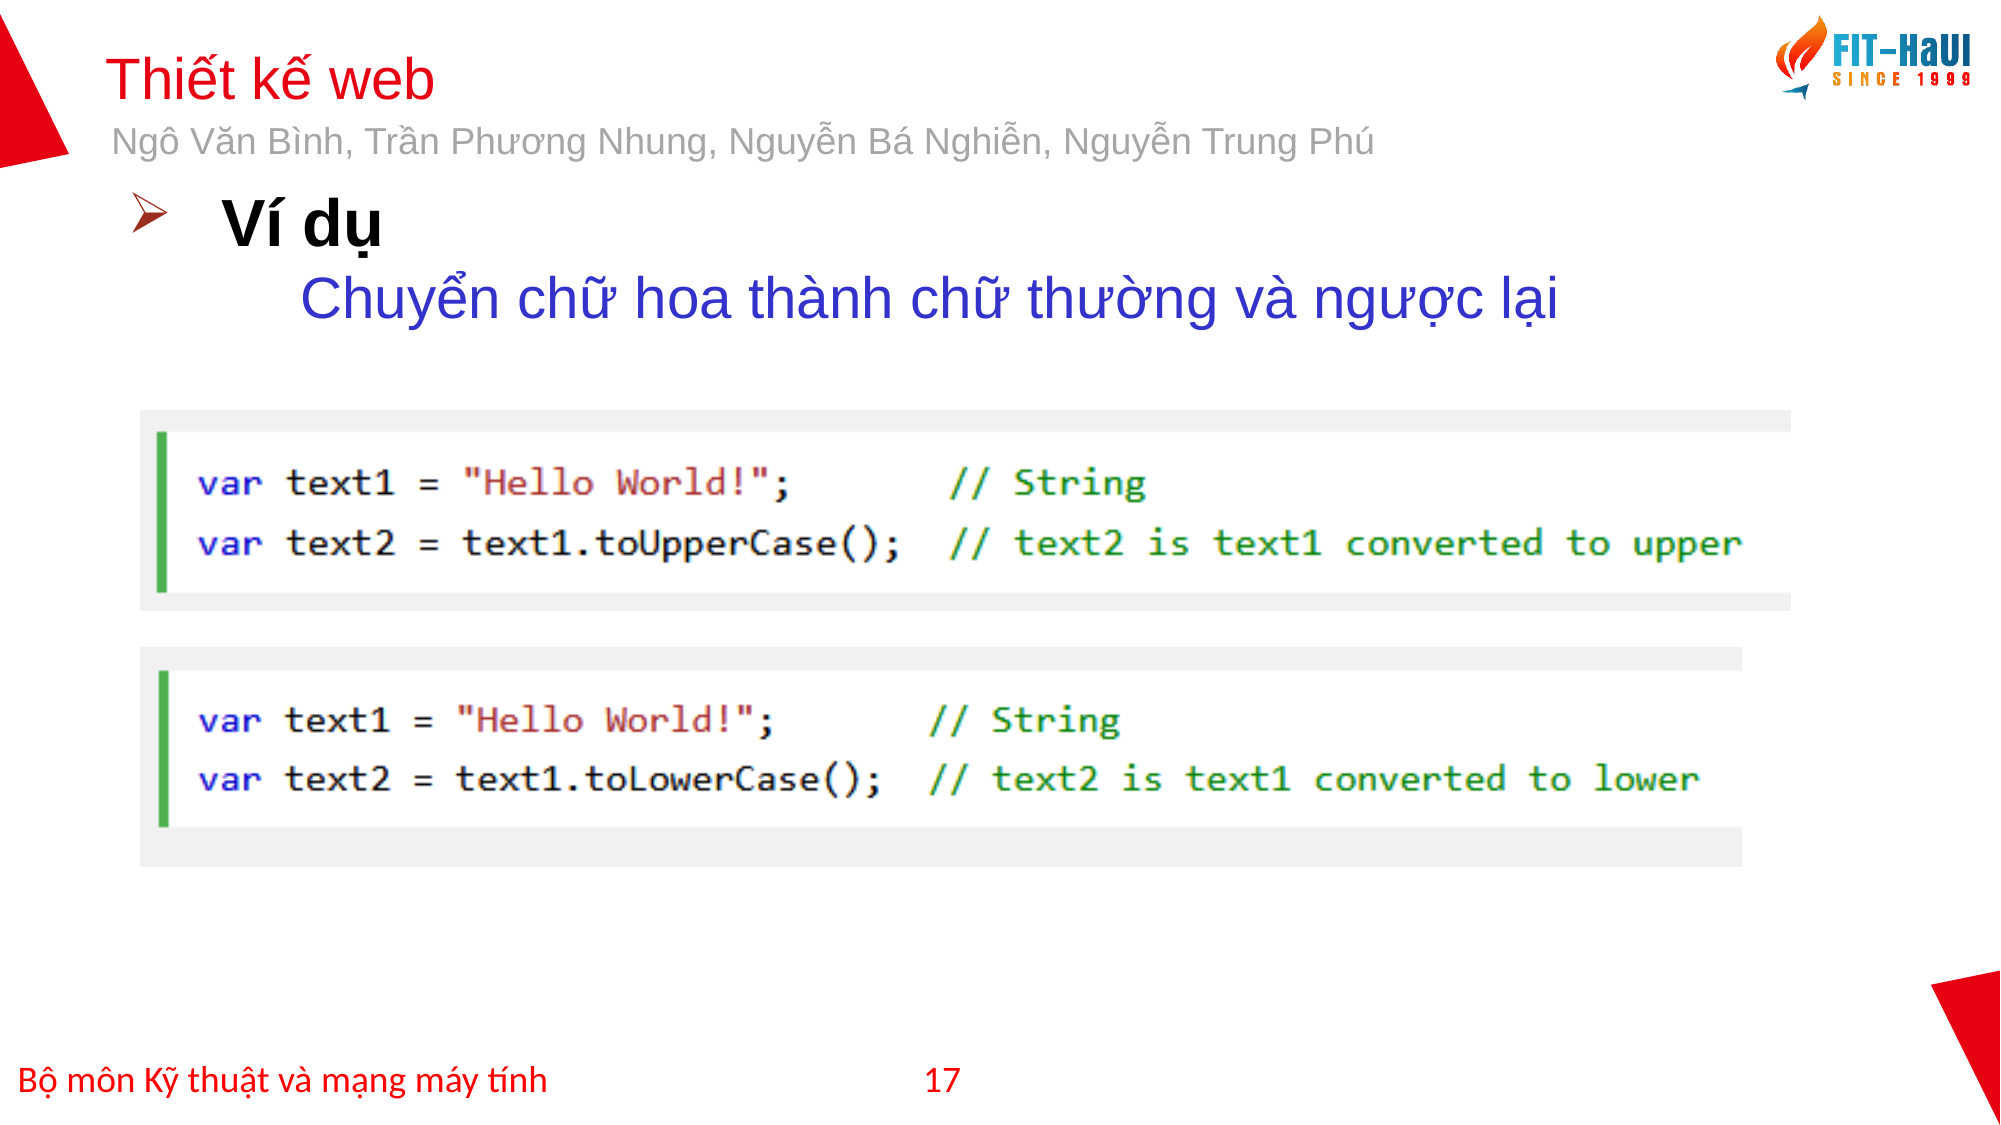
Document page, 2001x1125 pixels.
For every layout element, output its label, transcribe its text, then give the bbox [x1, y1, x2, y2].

picture [140, 410, 1791, 611]
text_box Ví dụ Chuyển chữ hoa thành chữ thường và ngược lại [60, 172, 1952, 408]
picture [1758, 0, 2000, 150]
picture [139, 647, 1742, 867]
